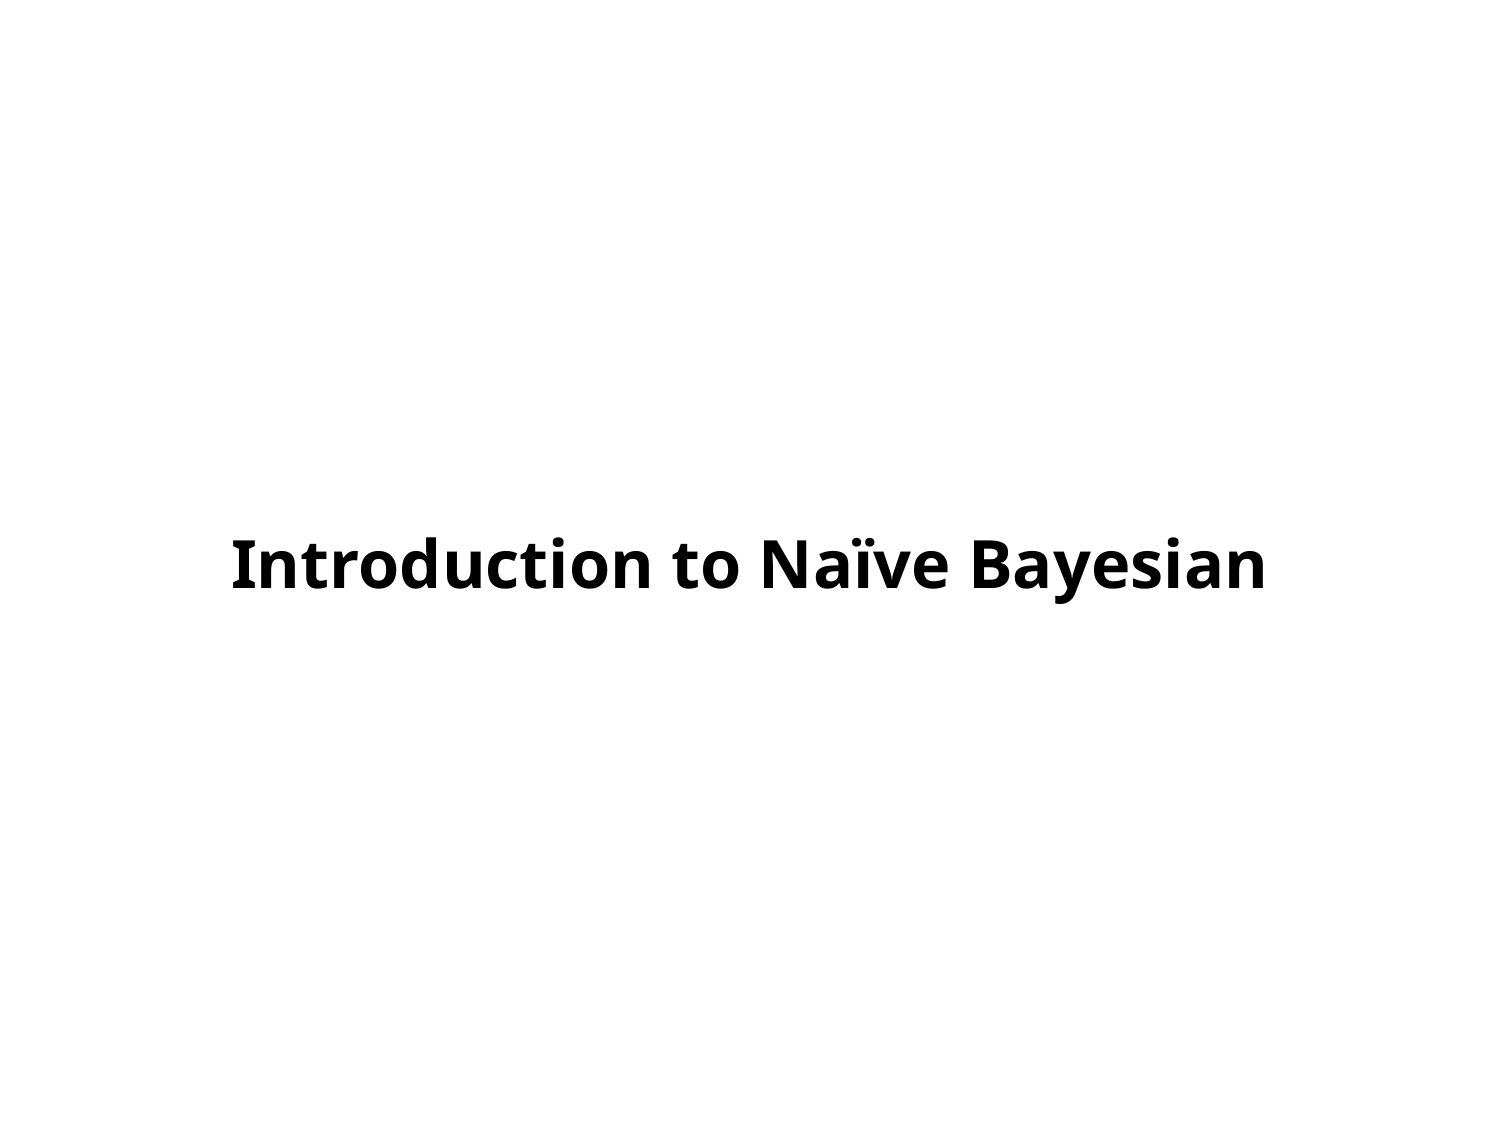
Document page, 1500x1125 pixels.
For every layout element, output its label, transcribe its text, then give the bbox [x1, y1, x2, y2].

text_box Introduction to Naïve Bayesian [216, 514, 1284, 610]
